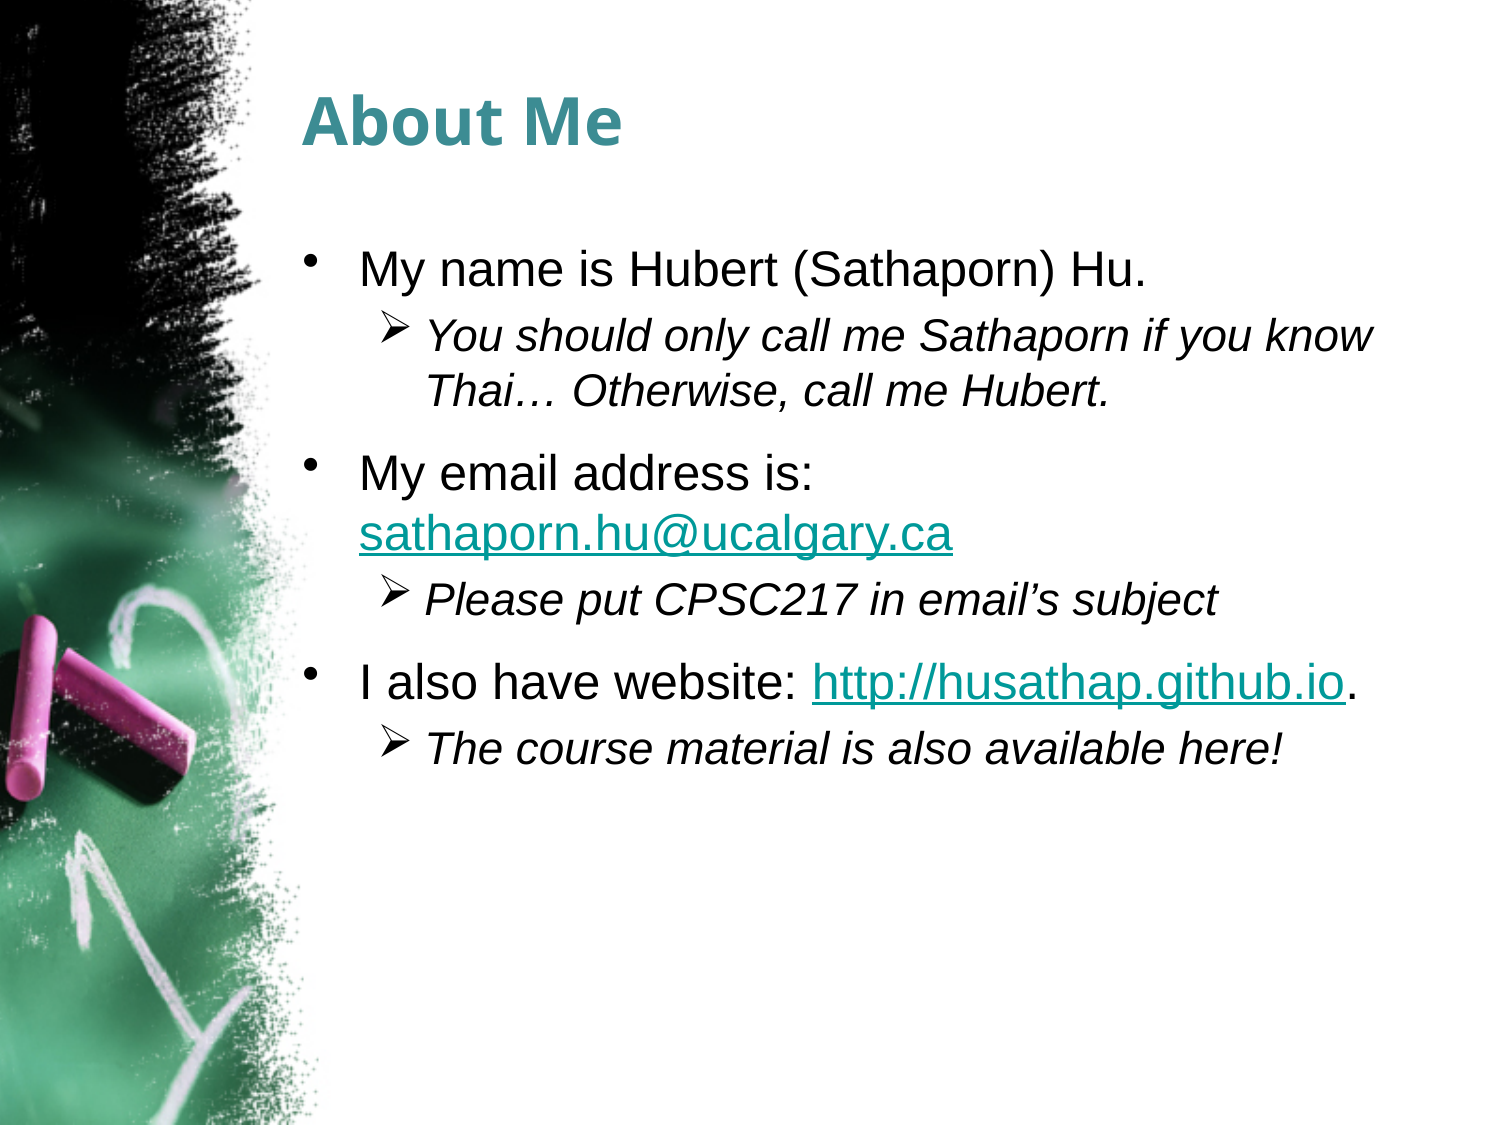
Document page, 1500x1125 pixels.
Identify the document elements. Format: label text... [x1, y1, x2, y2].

list My name is Hubert (Sathaporn) Hu. You should only call me Sathaporn if you know Thai… Otherwise, call me Hubert. My email address is: sathaporn.hu@ucalgary.ca Please put CPSC217 in email’s subject I also have website: http://husathap.github.io. The course material is also available here! [287, 228, 1438, 979]
title About Me [287, 50, 1438, 188]
picture [0, 0, 1500, 1125]
